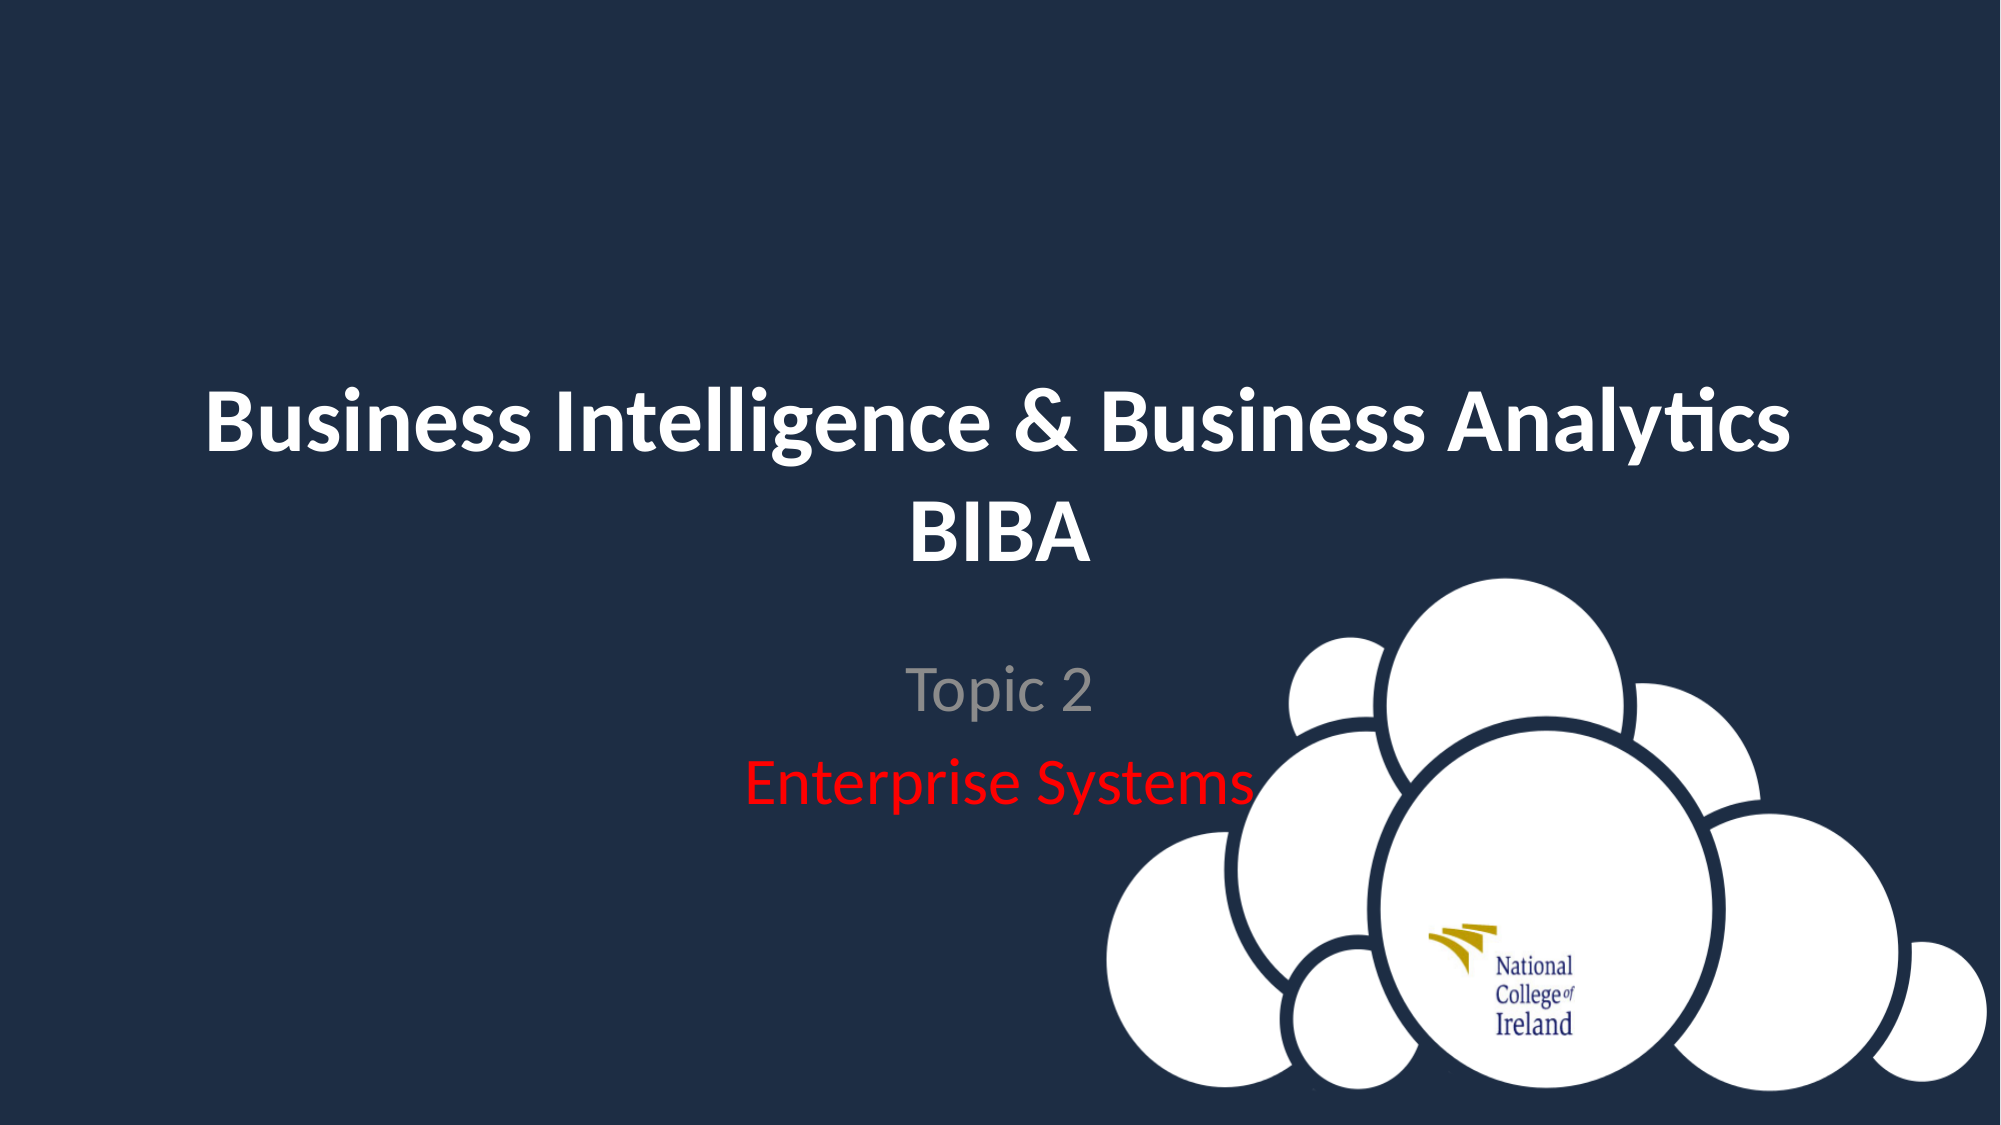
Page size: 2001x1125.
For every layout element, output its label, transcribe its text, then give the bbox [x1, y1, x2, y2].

picture [0, 0, 2001, 1125]
title Business Intelligence & Business Analytics BIBA [150, 349, 1850, 591]
subtitle Topic 2 Enterprise Systems [300, 637, 1700, 925]
